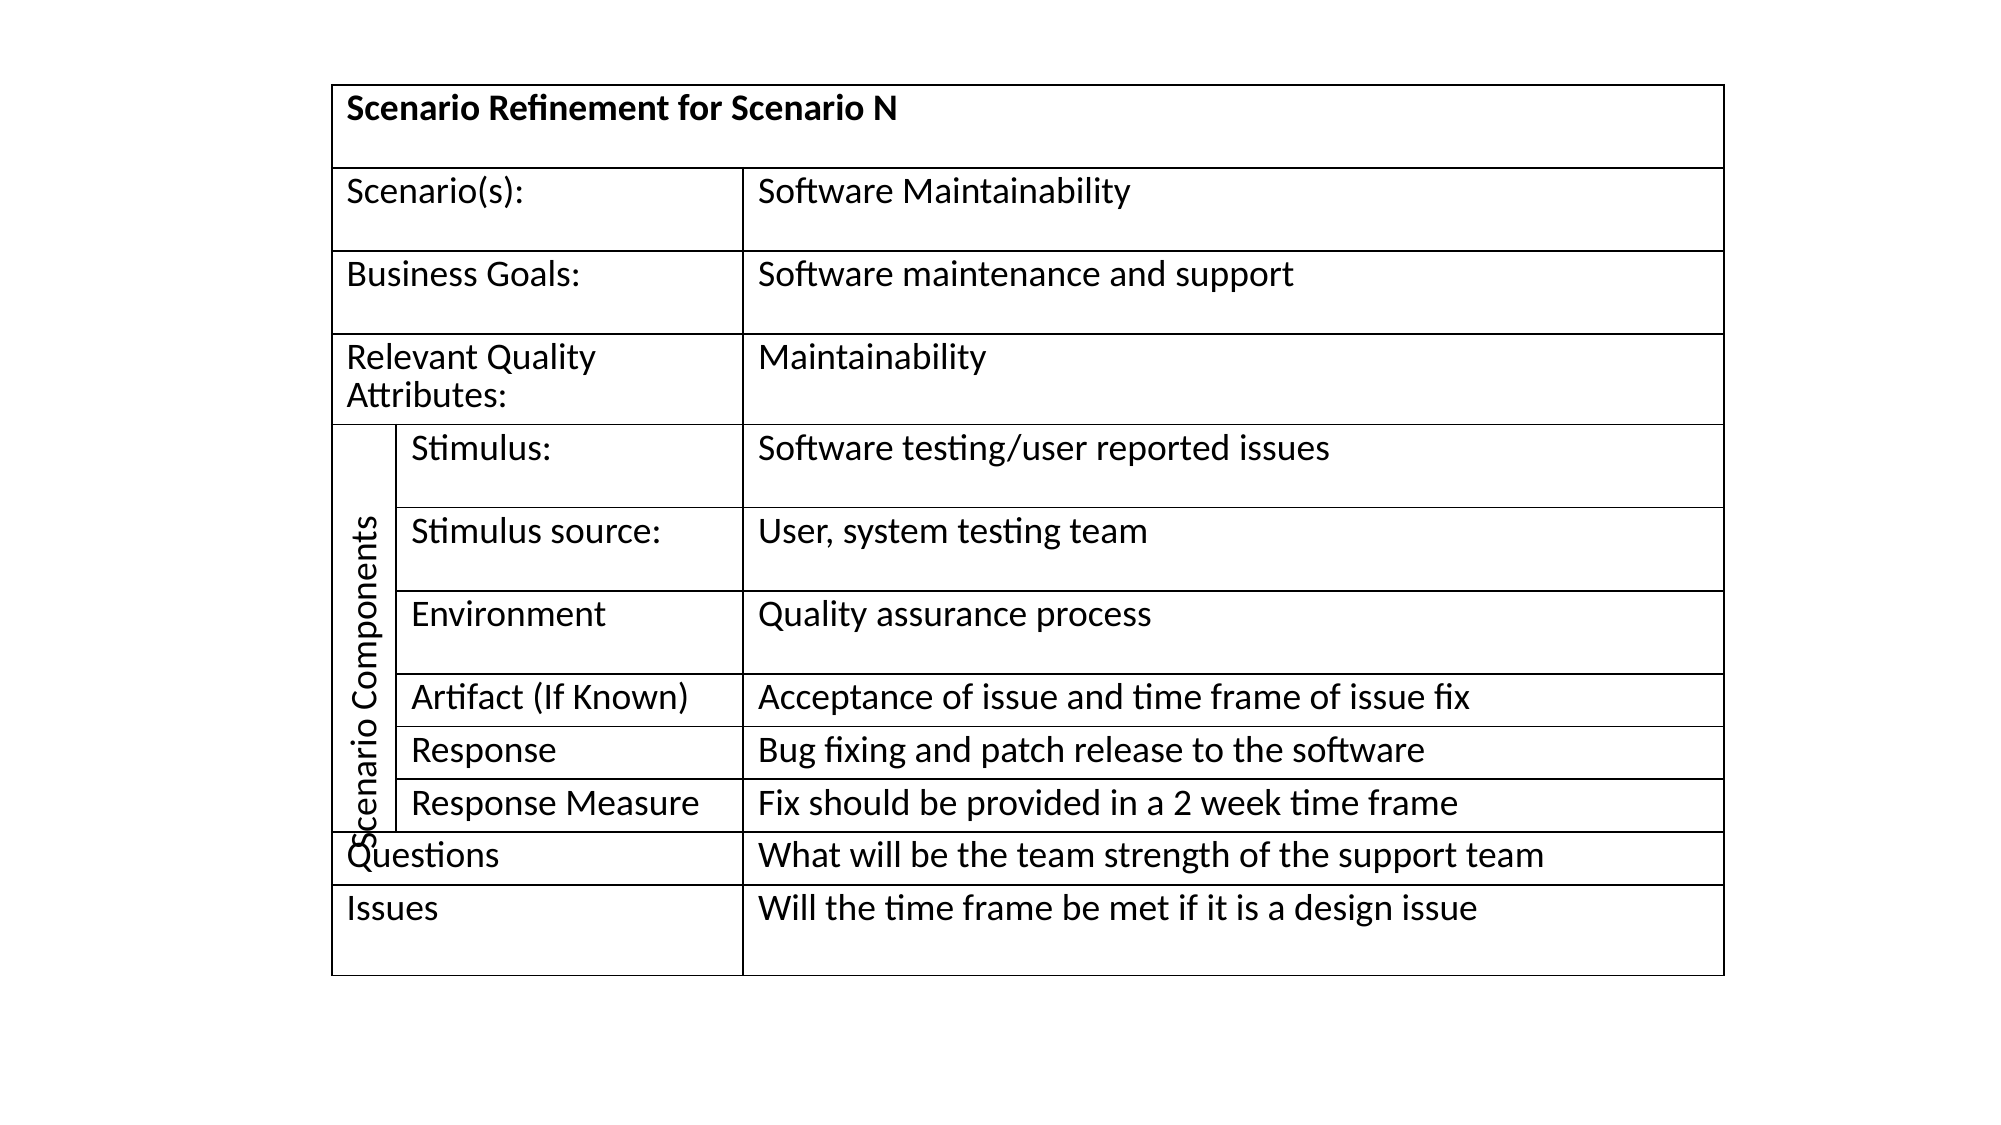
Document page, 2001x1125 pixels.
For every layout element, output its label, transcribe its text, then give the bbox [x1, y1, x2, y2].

table_cell Maintainability [744, 335, 1723, 424]
table_cell What will be the team strength of the support team [744, 833, 1723, 884]
text_box Scenario Components [331, 498, 392, 865]
table_cell Relevant Quality Attributes: [333, 335, 742, 424]
table_cell Quality assurance process [744, 592, 1723, 673]
table_cell Bug fixing and patch release to the software [744, 727, 1723, 778]
table_cell Environment [397, 592, 742, 673]
table_cell Questions [333, 833, 742, 884]
table_cell Stimulus: [397, 425, 742, 507]
table_cell Response [397, 727, 742, 778]
table_cell Business Goals: [333, 252, 742, 333]
table_cell User, system testing team [744, 508, 1723, 590]
table_header Scenario Refinement for Scenario N [333, 86, 1723, 167]
table_cell [333, 425, 395, 831]
table_cell Issues [333, 886, 742, 975]
table_cell Acceptance of issue and time frame of issue fix [744, 675, 1723, 726]
table_cell Will the time frame be met if it is a design issue [744, 886, 1723, 975]
table_cell Fix should be provided in a 2 week time frame [744, 780, 1723, 831]
table_cell Response Measure [397, 780, 742, 831]
table_cell Software Maintainability [744, 169, 1723, 250]
table_cell Software testing/user reported issues [744, 425, 1723, 507]
table_cell Scenario(s): [333, 169, 742, 250]
table_cell Artifact (If Known) [397, 675, 742, 726]
table_cell Stimulus source: [397, 508, 742, 590]
table_cell Software maintenance and support [744, 252, 1723, 333]
